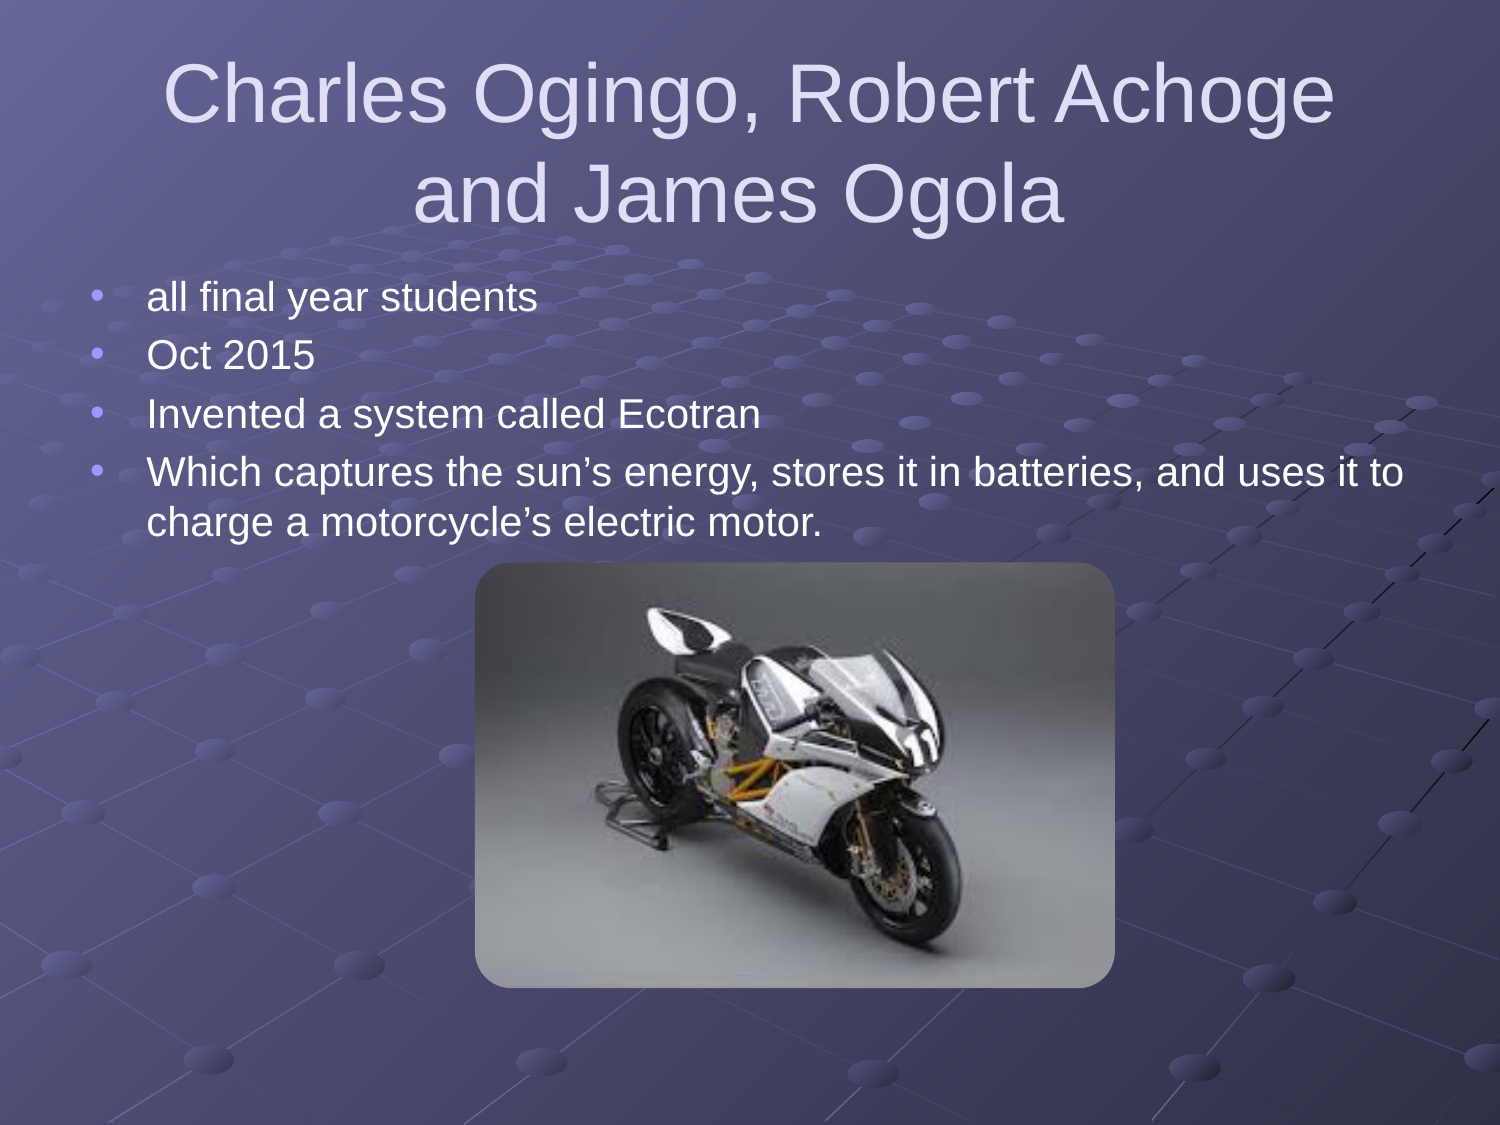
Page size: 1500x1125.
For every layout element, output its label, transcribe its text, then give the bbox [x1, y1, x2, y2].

title Charles Ogingo, Robert Achoge and James Ogola [74, 44, 1426, 233]
list all final year students Oct 2015 Invented a system called Ecotran Which captures the sun’s energy, stores it in batteries, and uses it to charge a motorcycle’s electric motor. [74, 262, 1426, 1007]
picture [474, 562, 1116, 989]
